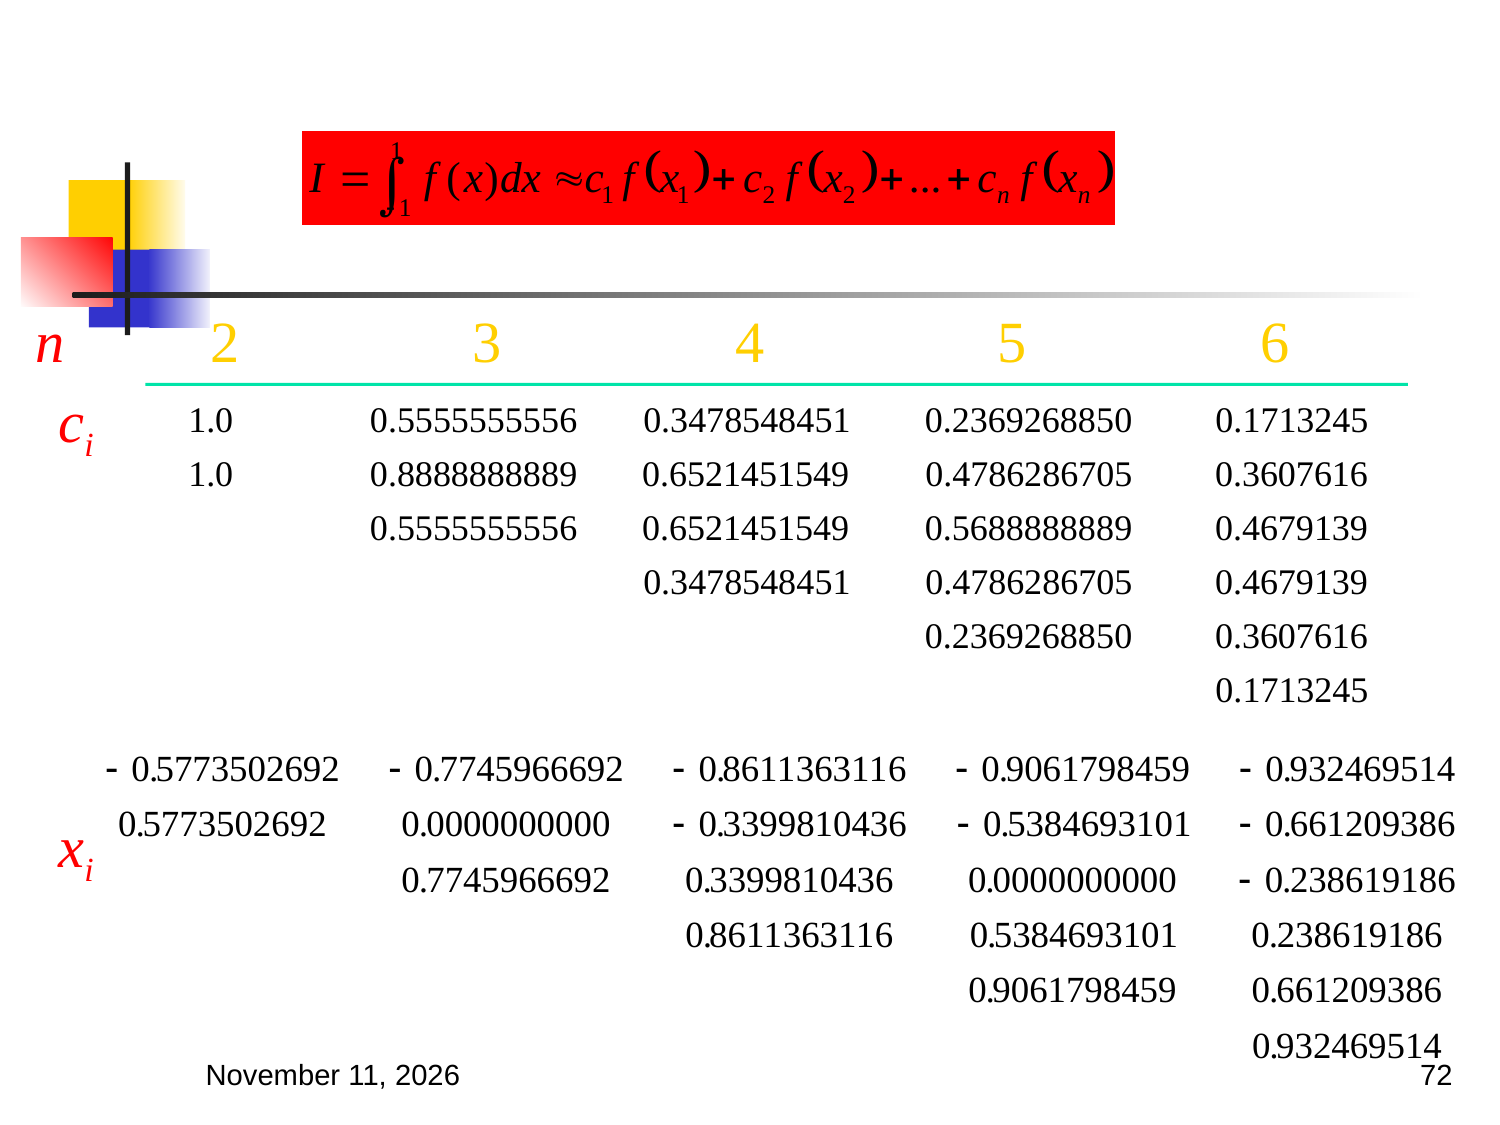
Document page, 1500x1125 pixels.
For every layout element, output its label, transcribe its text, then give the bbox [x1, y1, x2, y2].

text_box xi [43, 801, 94, 896]
slide_number 72 [1154, 1023, 1468, 1100]
text_box 6 [1245, 296, 1333, 382]
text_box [99, 746, 1463, 1074]
text_box 2 [195, 296, 283, 382]
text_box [186, 398, 1373, 718]
text_box 4 [720, 296, 808, 382]
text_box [301, 130, 1115, 226]
text_box n [20, 296, 133, 382]
text_box ci [43, 376, 157, 471]
text_box 3 [457, 296, 546, 382]
text_box 5 [982, 296, 1071, 382]
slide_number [190, 1082, 504, 1100]
